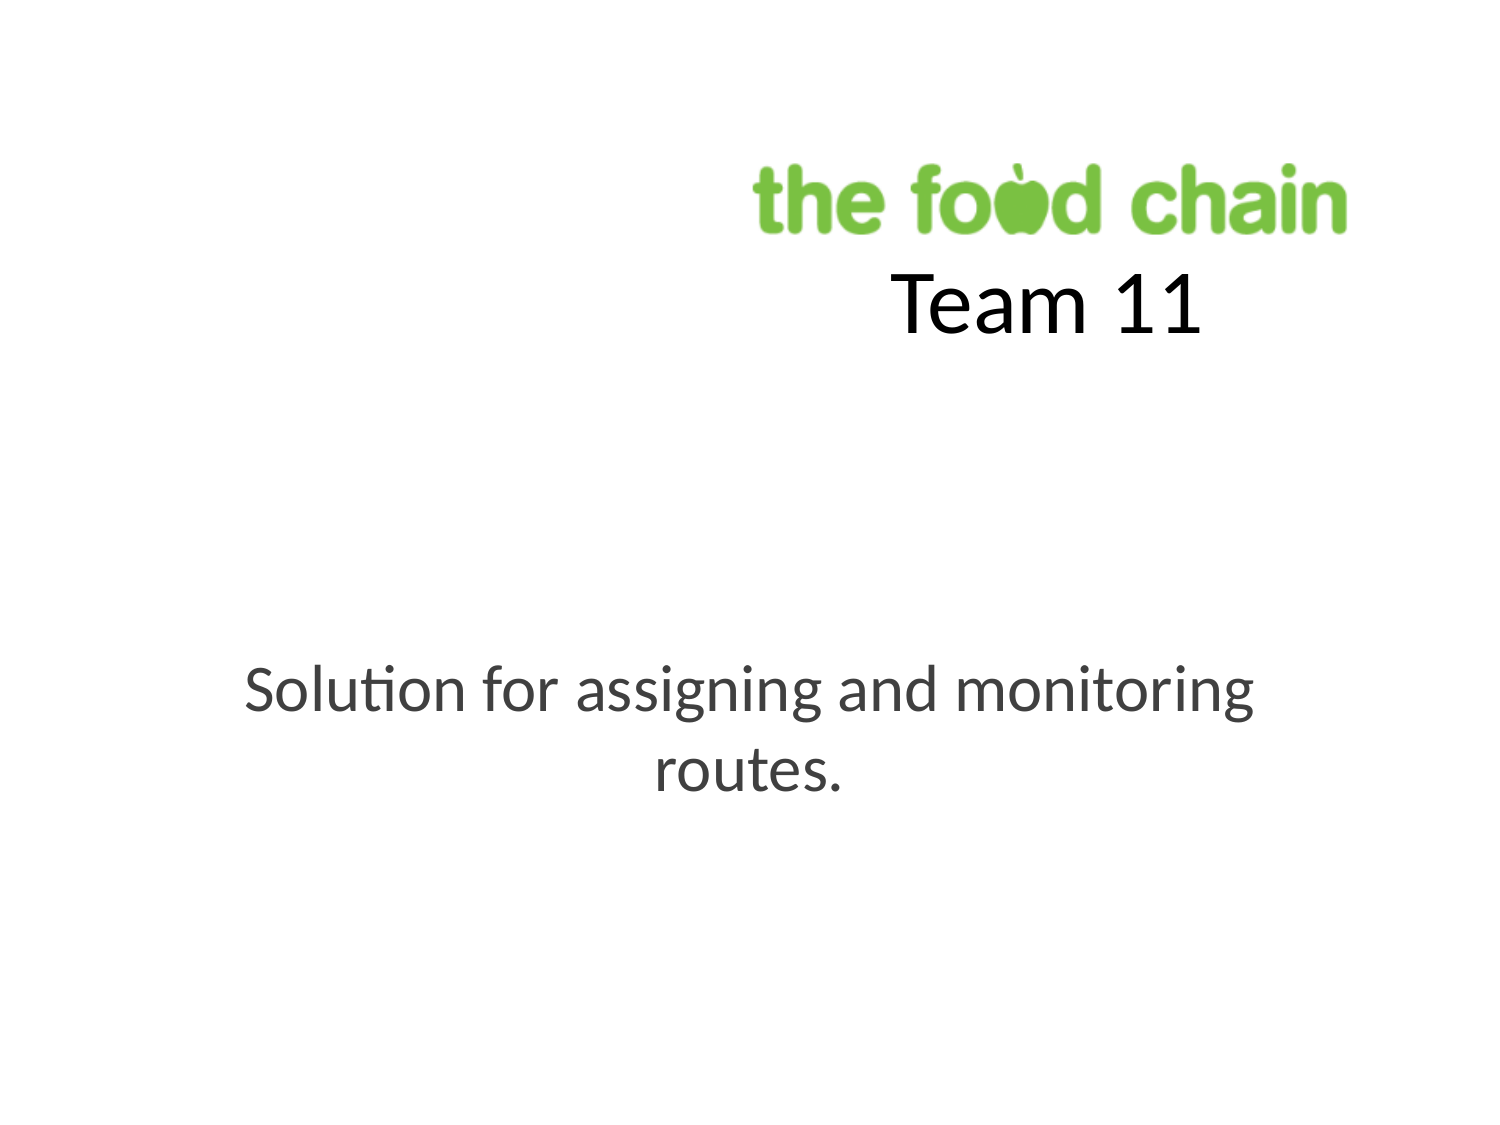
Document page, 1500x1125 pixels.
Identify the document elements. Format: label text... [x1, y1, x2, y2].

title Team 11 [774, 254, 1320, 492]
picture [749, 162, 1355, 246]
subtitle Solution for assigning and monitoring routes. [225, 637, 1275, 925]
